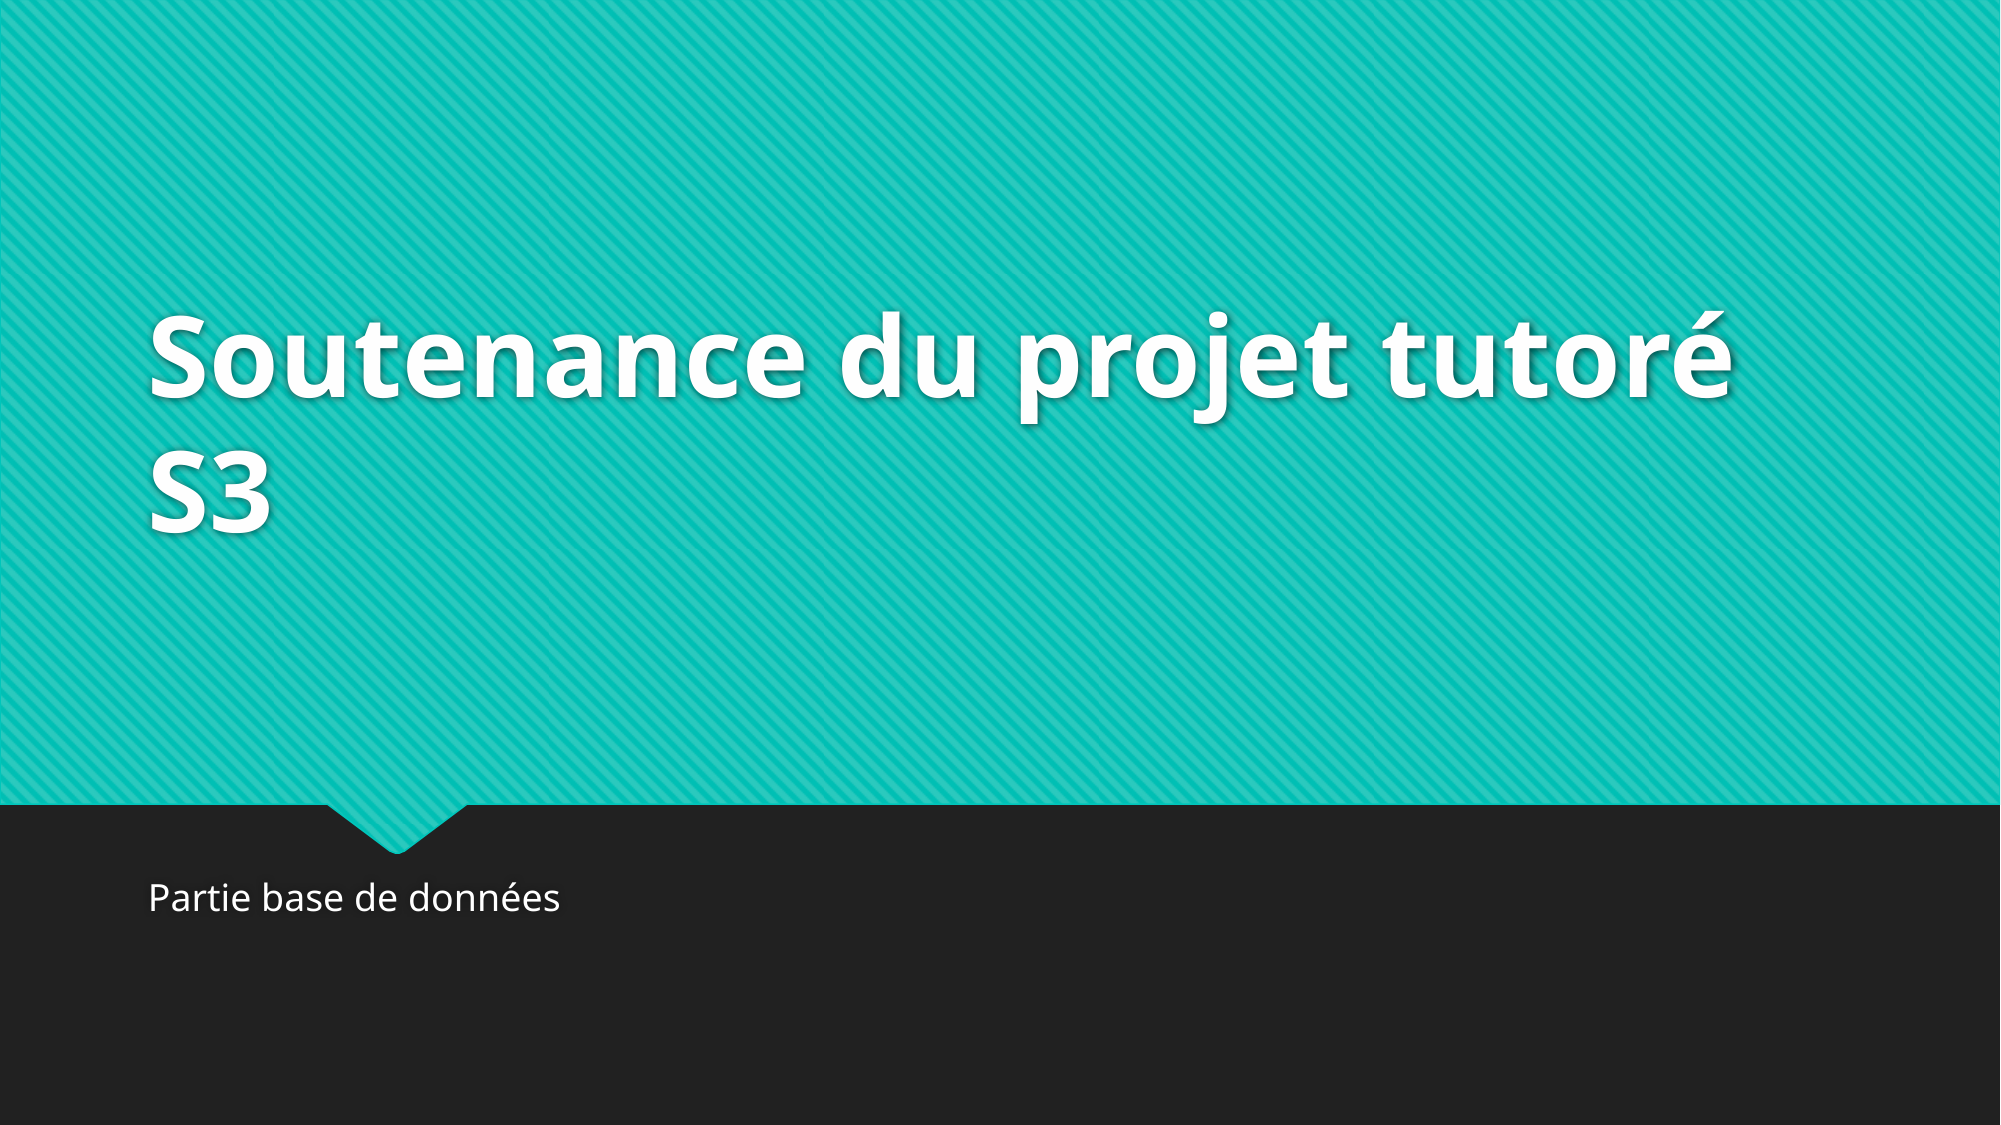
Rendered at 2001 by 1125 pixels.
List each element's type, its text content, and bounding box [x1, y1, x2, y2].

title Soutenance du projet tutoré S3 [132, 342, 1868, 563]
subtitle Partie base de données [132, 866, 1868, 938]
